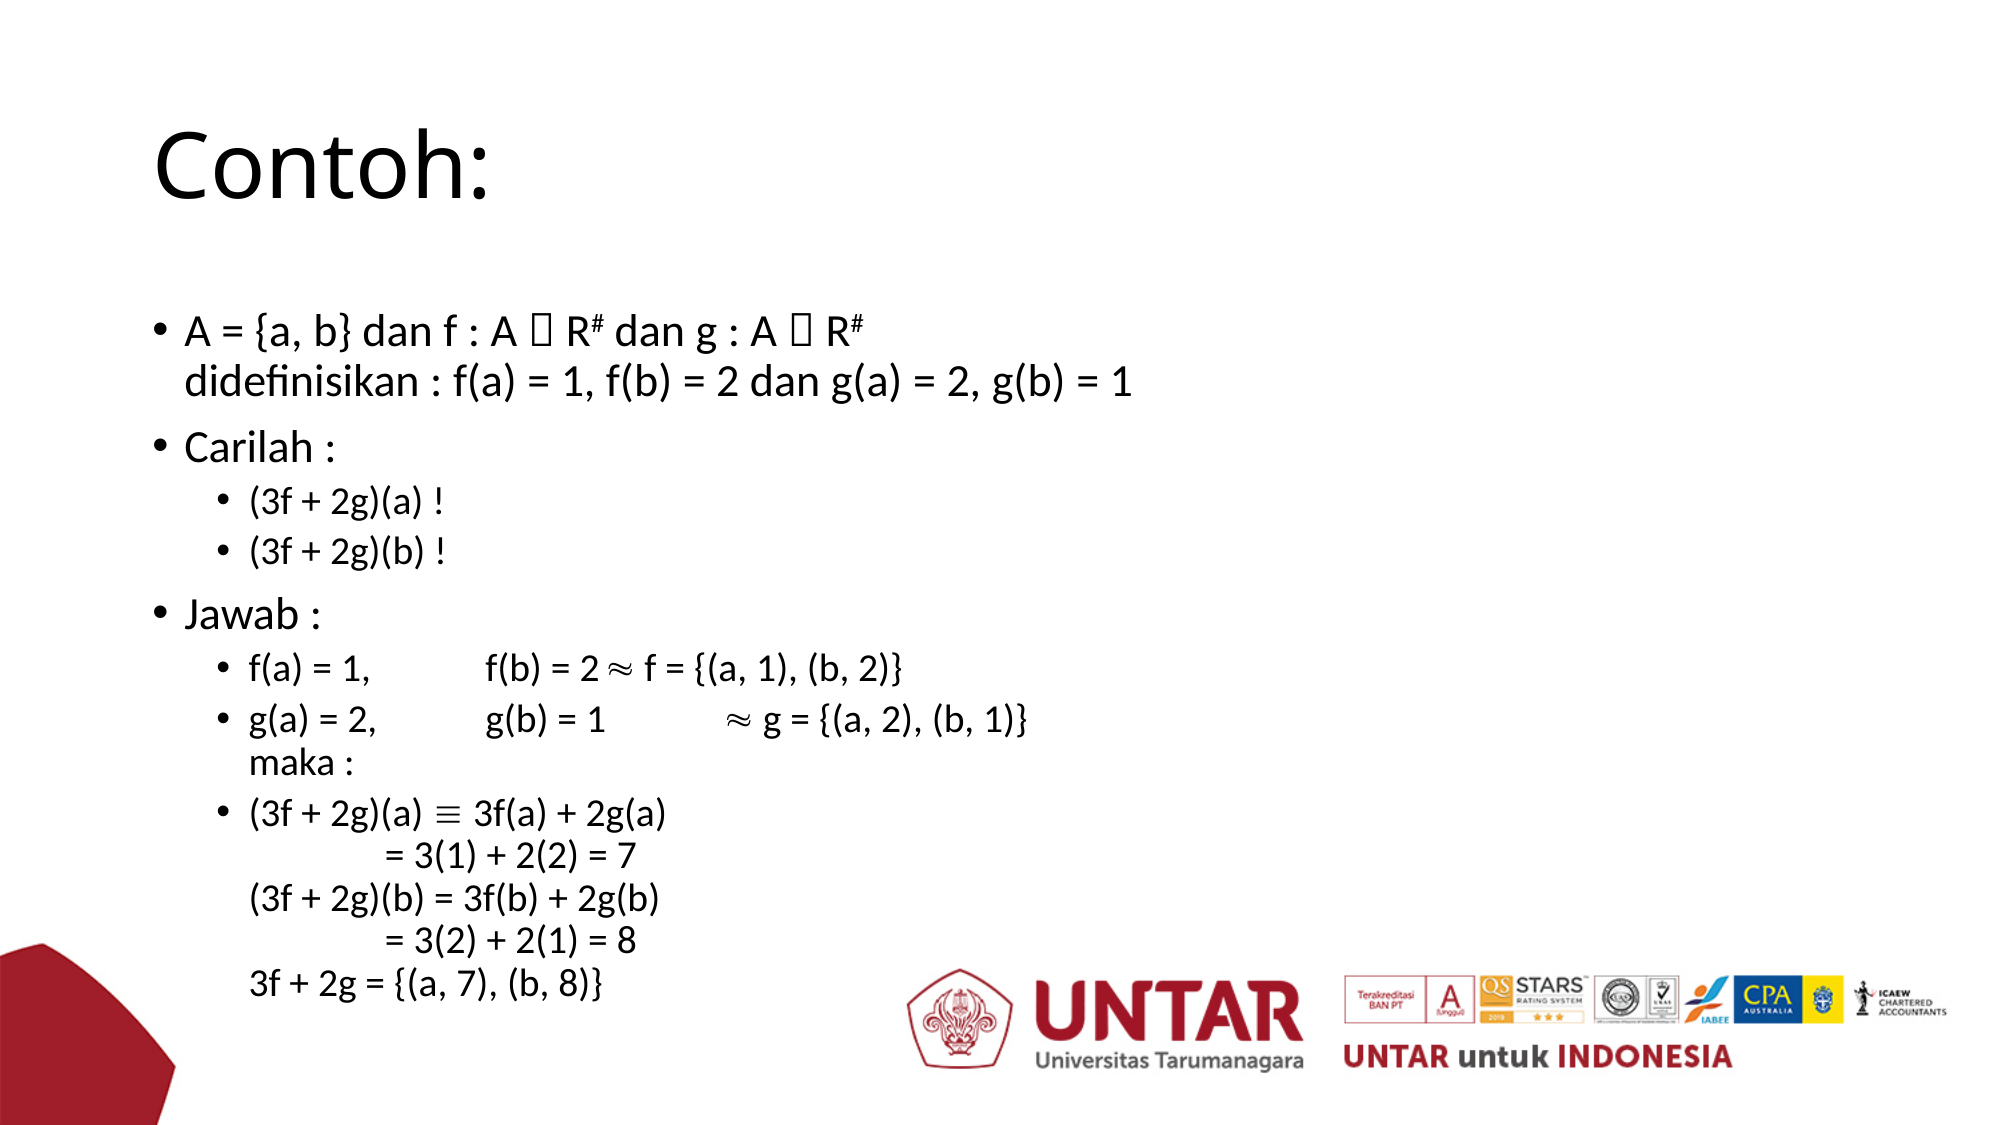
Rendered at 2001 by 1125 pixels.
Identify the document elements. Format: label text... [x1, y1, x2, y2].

picture [0, 0, 2001, 1125]
title Contoh: [137, 59, 1863, 278]
list A = {a, b} dan f : A  R# dan g : A  R# didefinisikan : f(a) = 1, f(b) = 2 dan g(a) = 2, g(b) = 1 Carilah : (3f + 2g)(a) ! (3f + 2g)(b) ! Jawab : f(a) = 1, f(b) = 2  f = {(a, 1), (b, 2)} g(a) = 2, g(b) = 1  g = {(a, 2), (b, 1)} maka : (3f + 2g)(a)  3f(a) + 2g(a) = 3(1) + 2(2) = 7 (3f + 2g)(b) = 3f(b) + 2g(b) = 3(2) + 2(1) = 8 3f + 2g = {(a, 7), (b, 8)} [137, 299, 1863, 1014]
